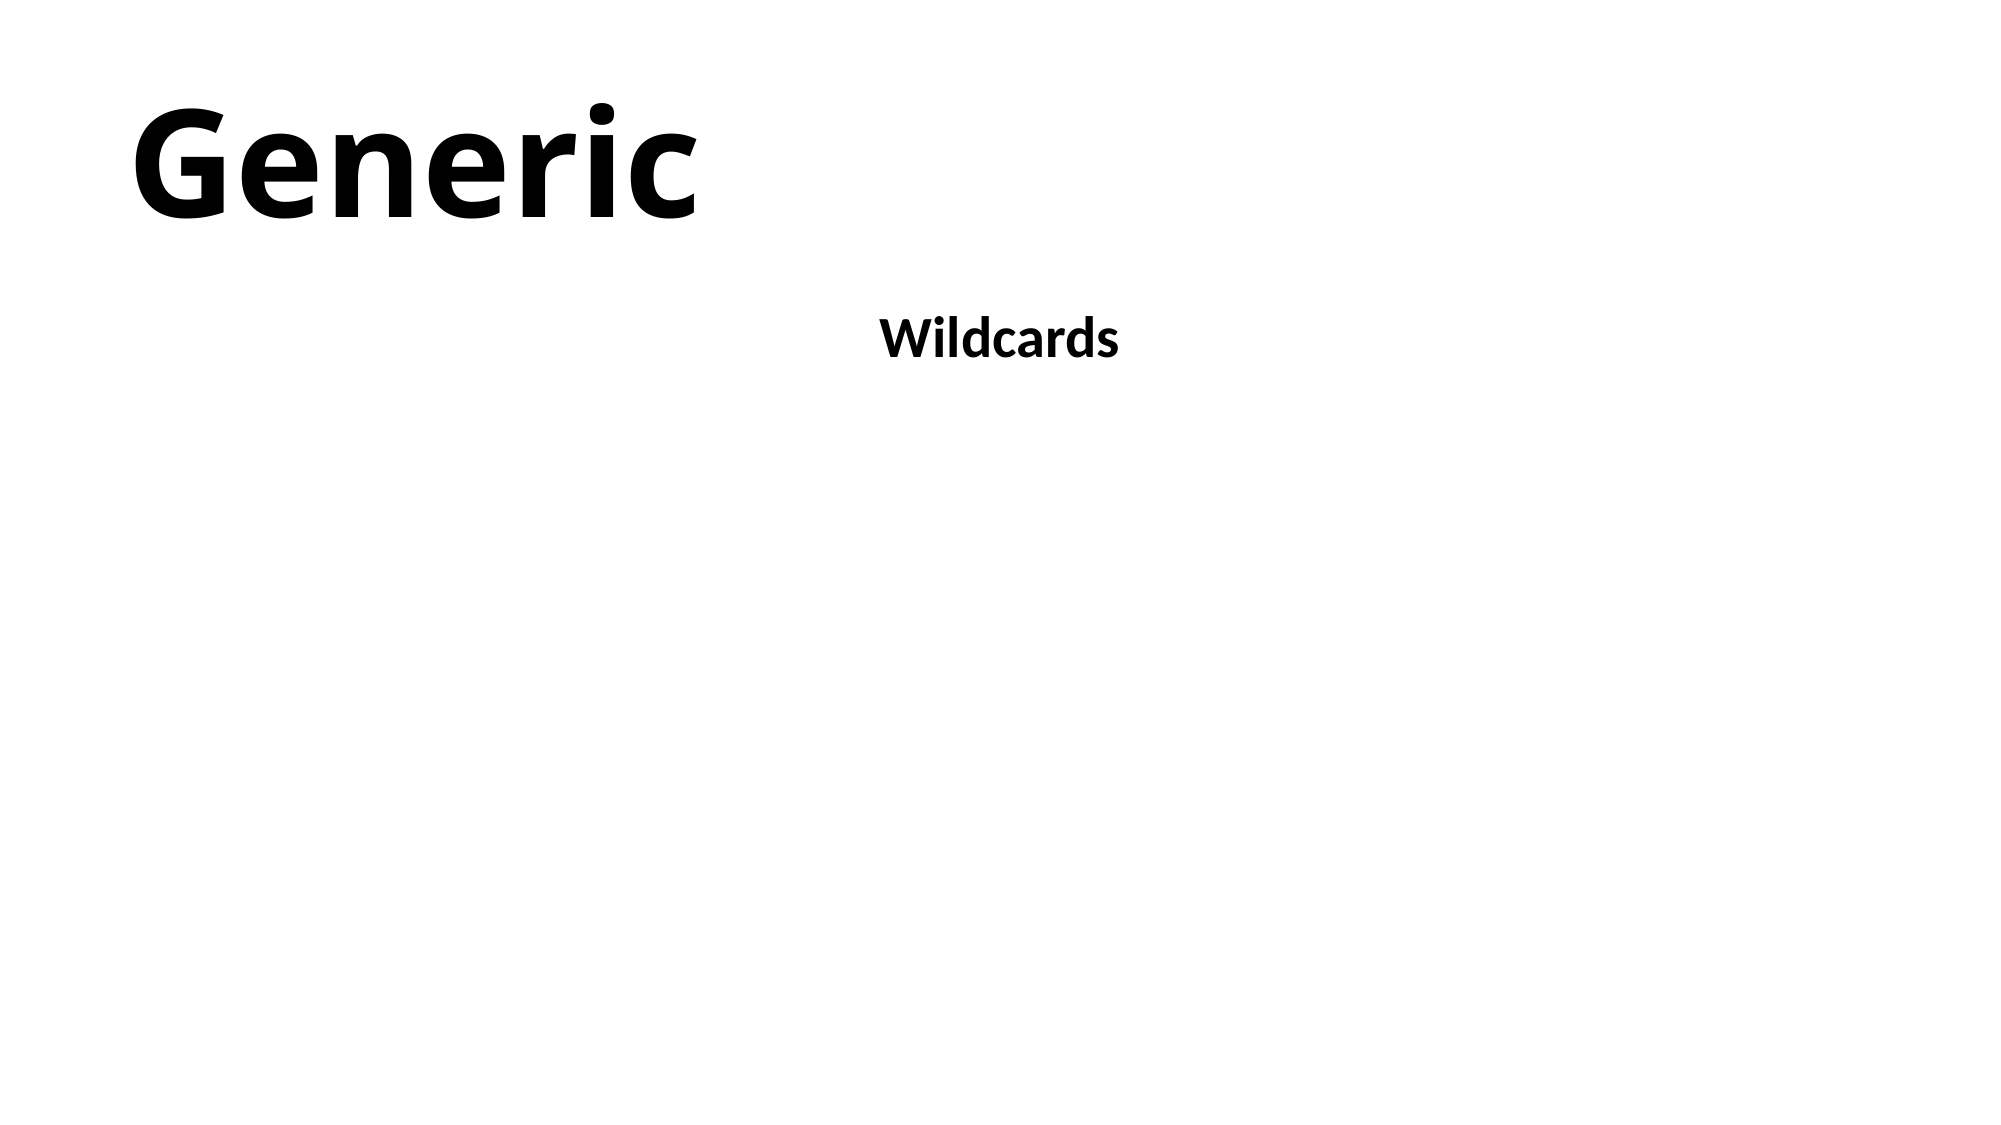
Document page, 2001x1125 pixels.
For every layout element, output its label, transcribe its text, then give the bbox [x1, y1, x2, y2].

title Generic [112, 59, 1888, 278]
list Wildcards [137, 299, 1863, 1014]
